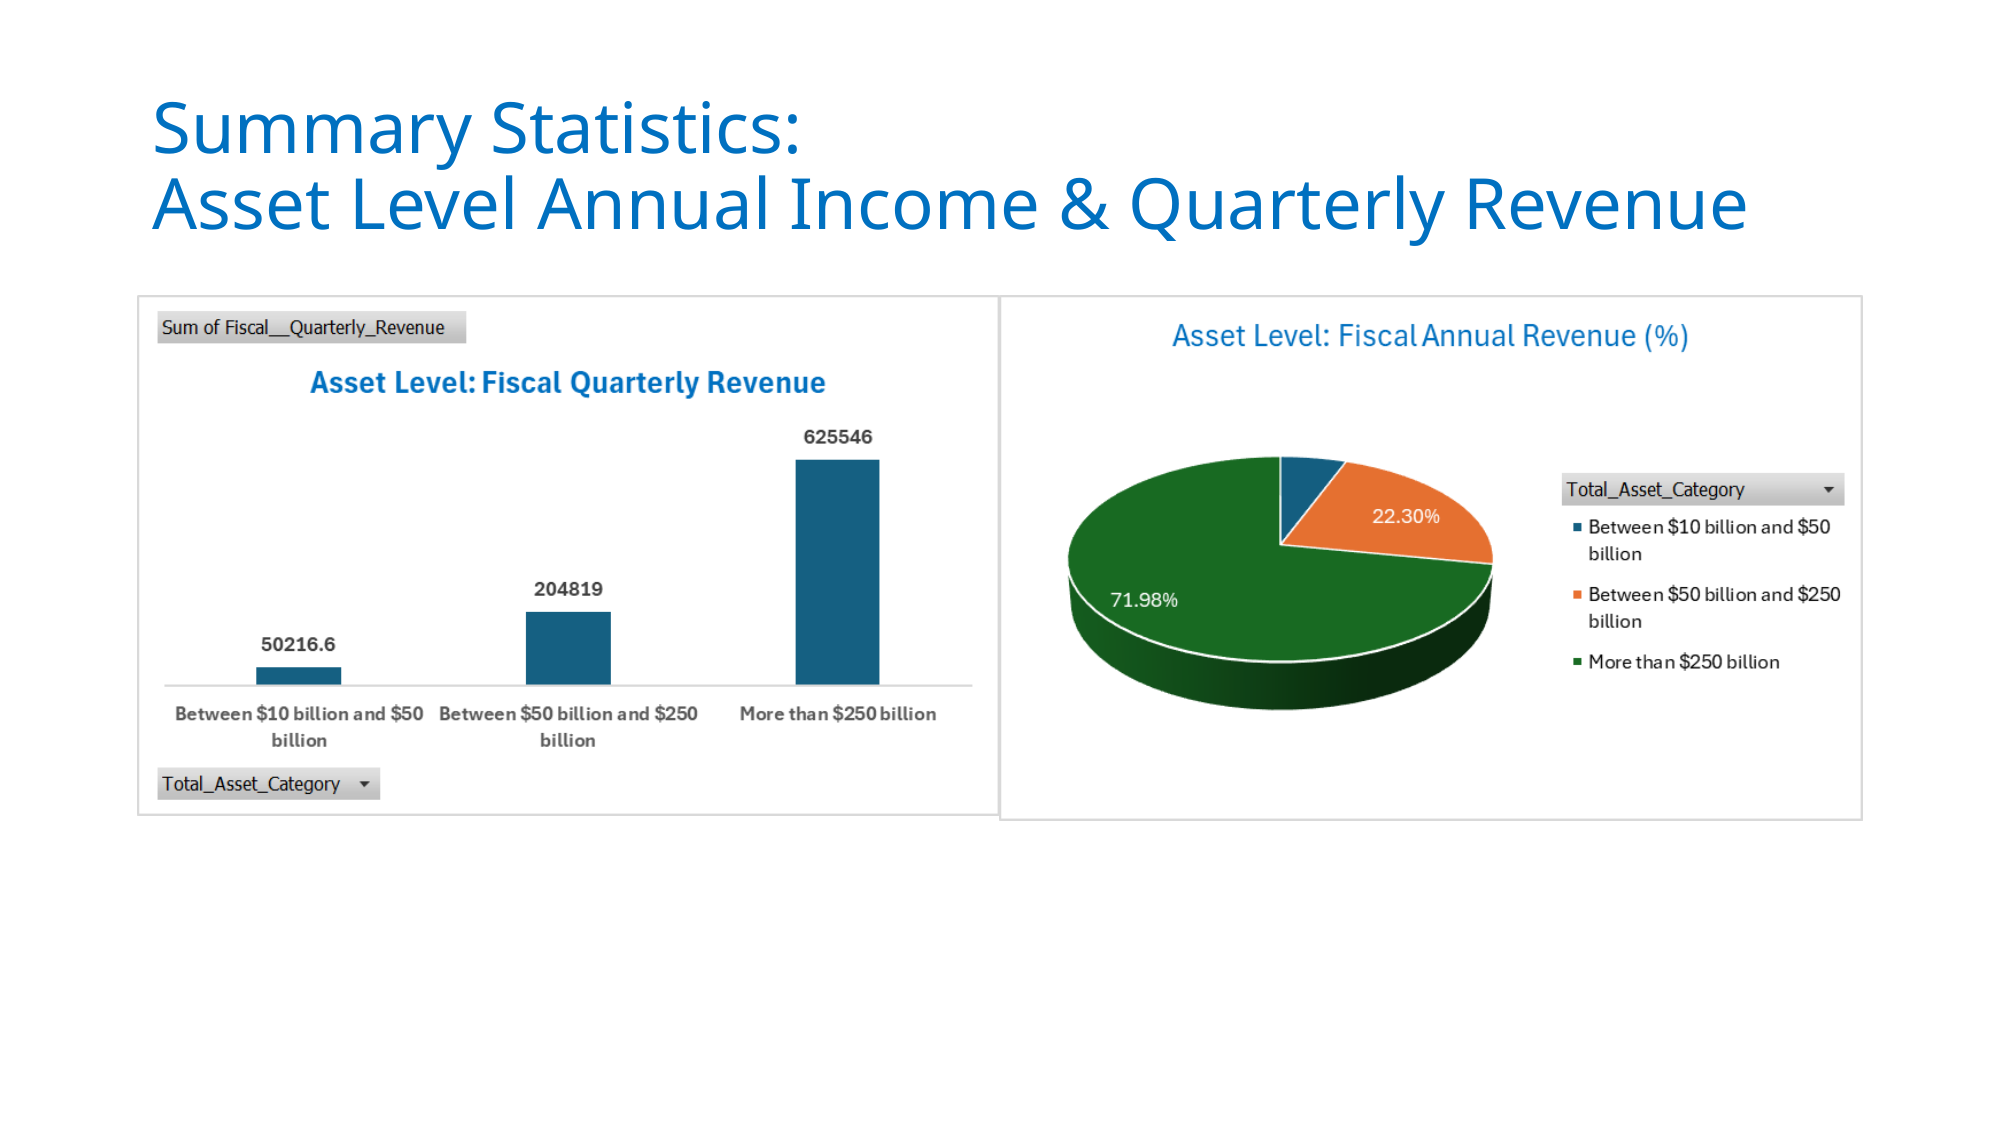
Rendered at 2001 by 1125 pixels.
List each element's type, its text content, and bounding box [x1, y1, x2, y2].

title Summary Statistics: Asset Level Annual Income & Quarterly Revenue [137, 59, 1863, 278]
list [137, 295, 1000, 816]
picture [999, 295, 1863, 822]
